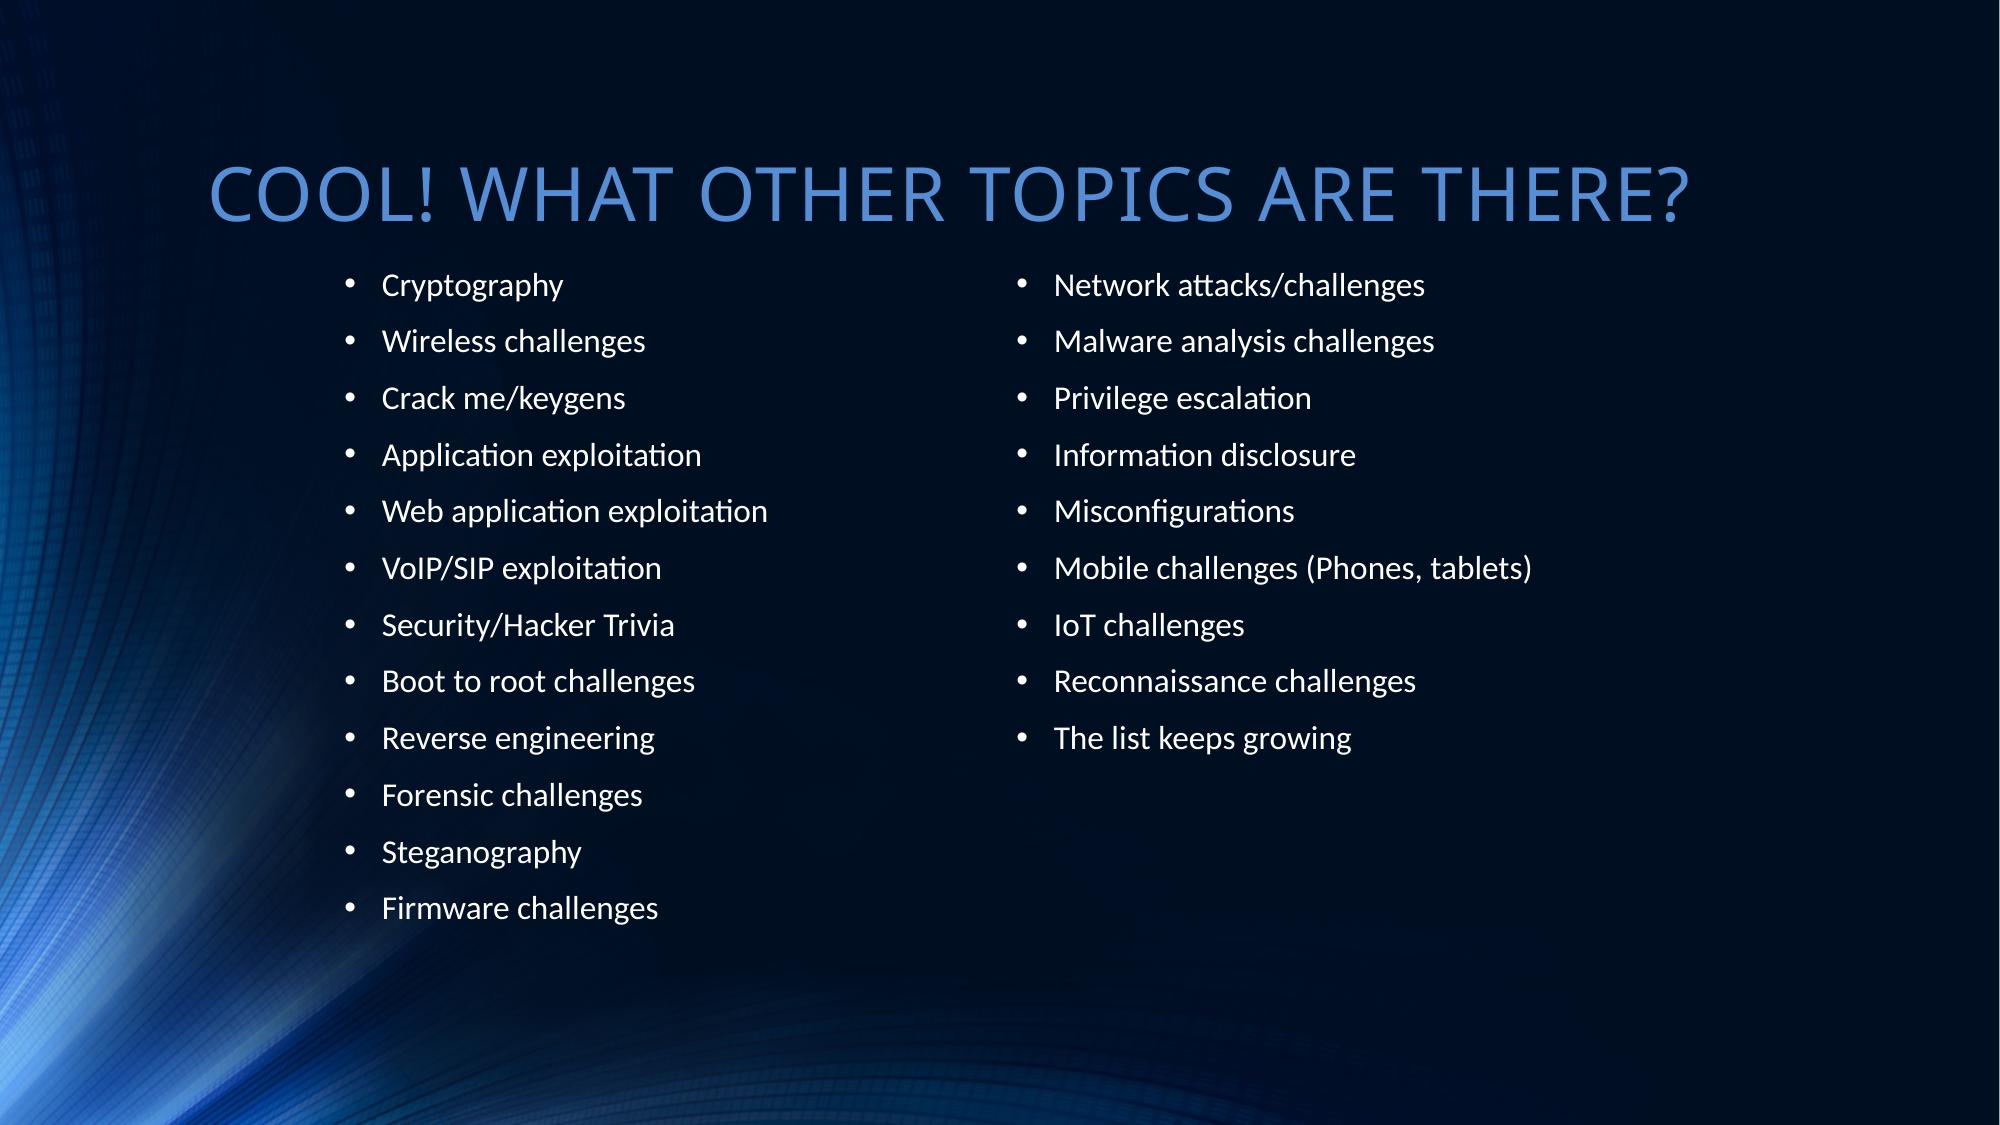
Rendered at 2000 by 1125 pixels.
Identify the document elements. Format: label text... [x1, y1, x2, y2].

picture [0, 0, 2000, 1125]
text_box Cool! What other topics are there? [192, 62, 1800, 245]
list Cryptography Wireless challenges Crack me/keygens Application exploitation Web application exploitation VoIP/SIP exploitation Security/Hacker Trivia Boot to root challenges Reverse engineering Forensic challenges Steganography Firmware challenges Network attacks/challenges Malware analysis challenges Privilege escalation Information disclosure Misconfigurations Mobile challenges (Phones, tablets) IoT challenges Reconnaissance challenges The list keeps growing [344, 267, 1688, 1021]
